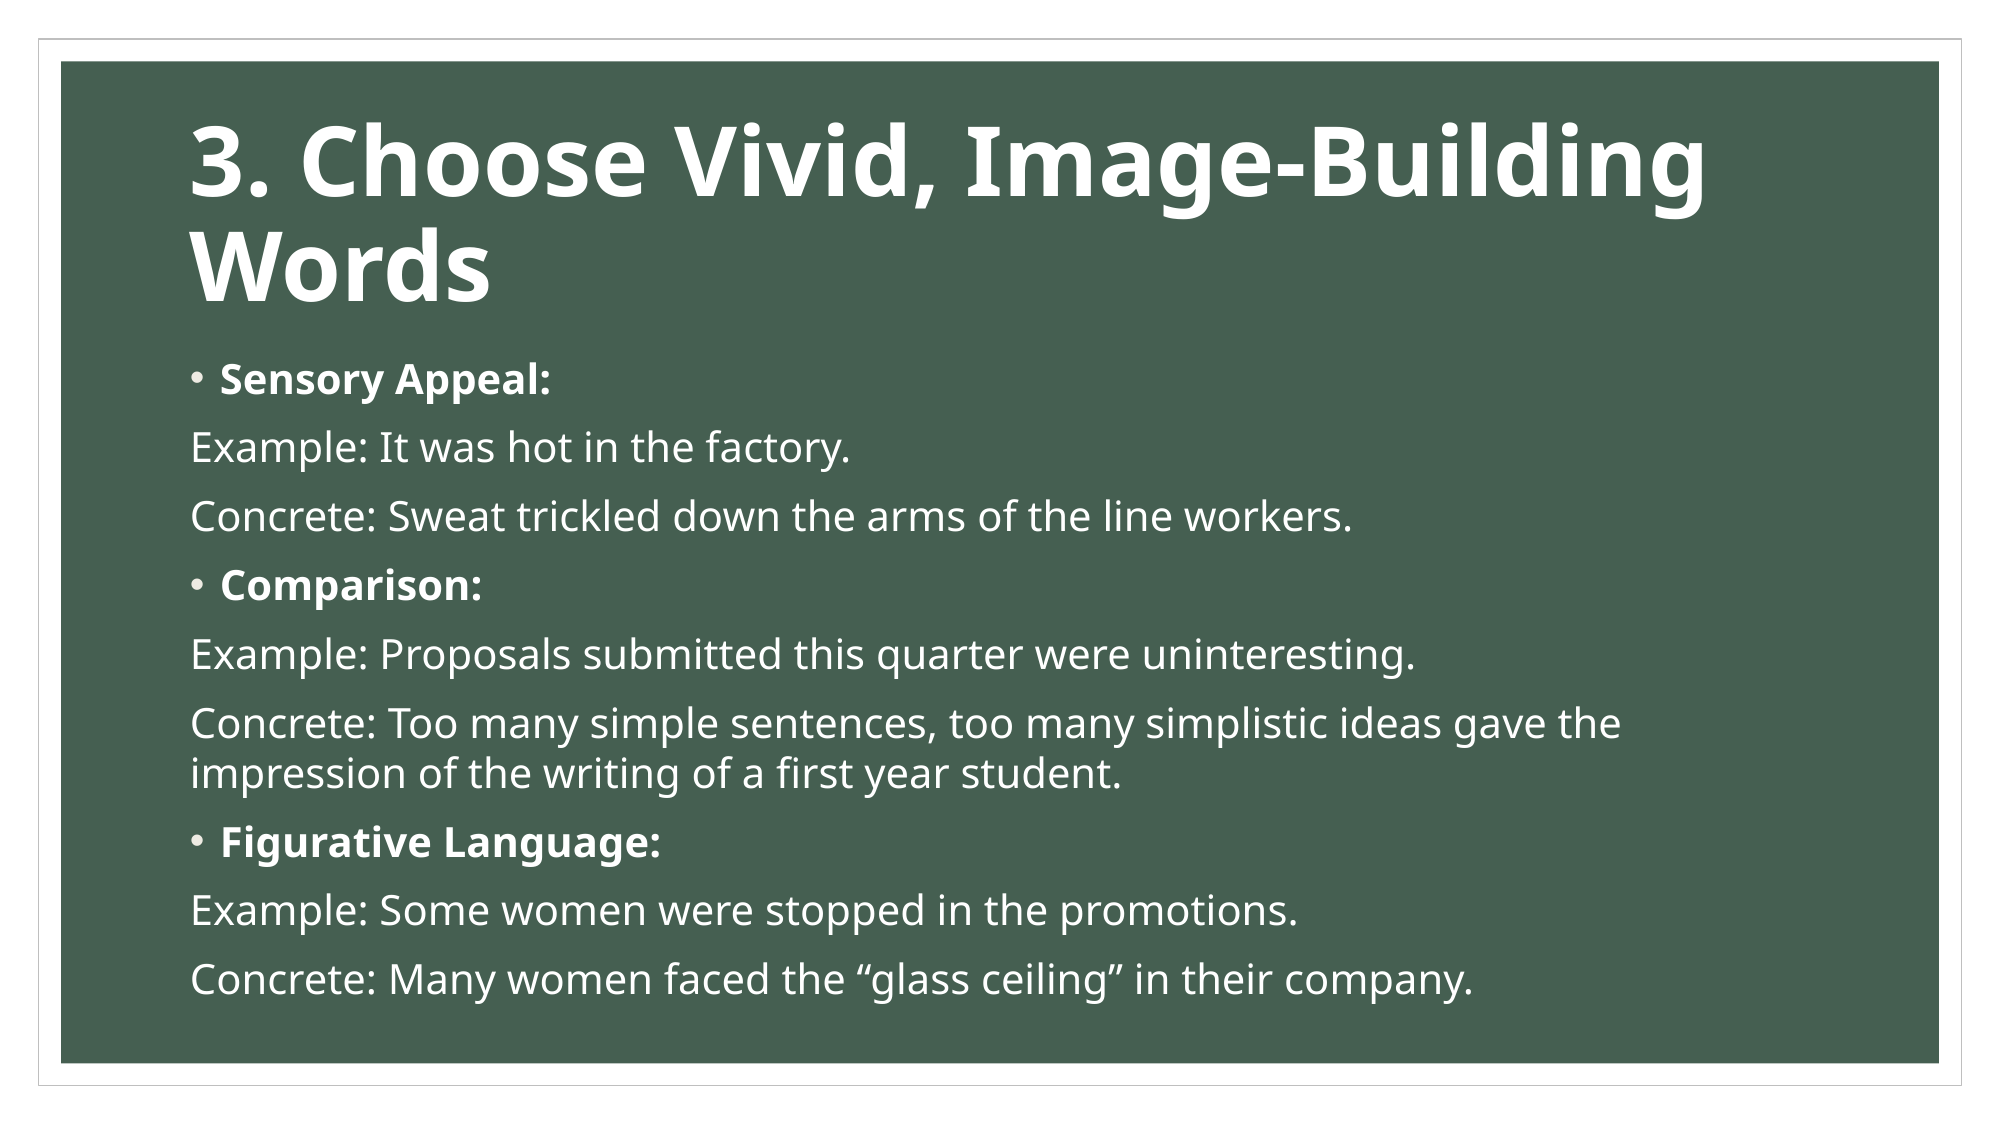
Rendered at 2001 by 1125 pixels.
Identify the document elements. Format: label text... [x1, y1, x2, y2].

title 3. Choose Vivid, Image-Building Words [174, 105, 1825, 331]
list Sensory Appeal: Example: It was hot in the factory. Concrete: Sweat trickled down the arms of the line workers. Comparison: Example: Proposals submitted this quarter were uninteresting. Concrete: Too many simple sentences, too many simplistic ideas gave the impression of the writing of a first year student. Figurative Language: Example: Some women were stopped in the promotions. Concrete: Many women faced the “glass ceiling” in their company. [174, 345, 1825, 1025]
